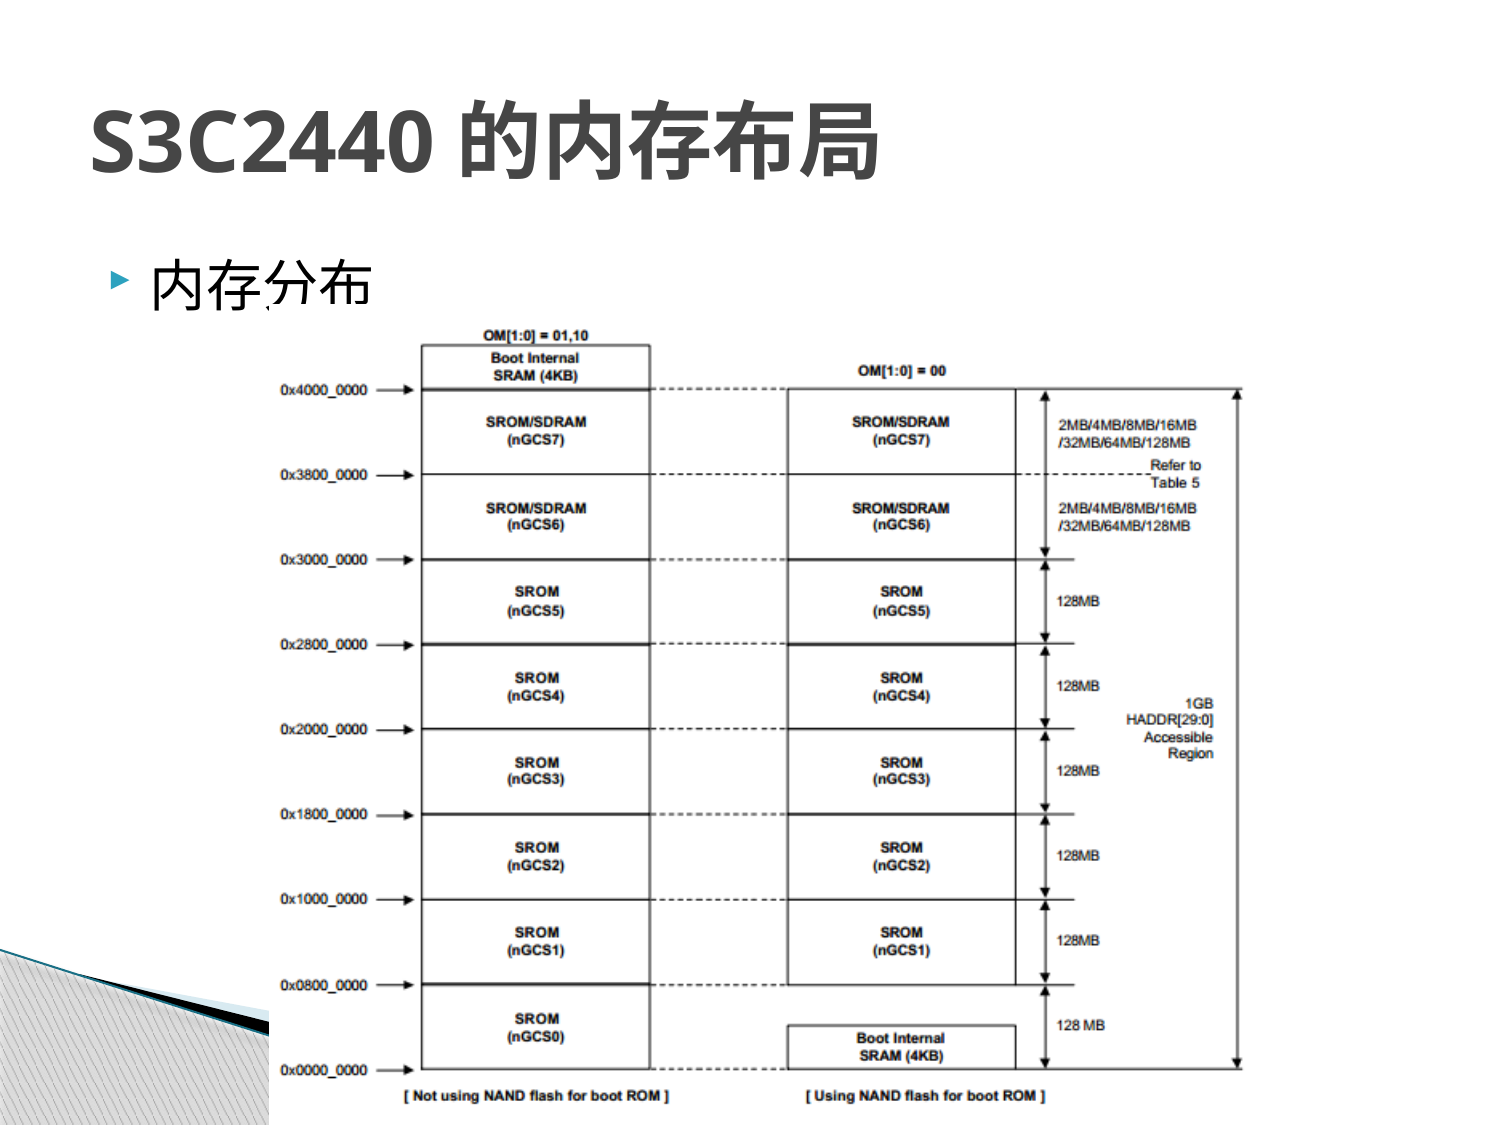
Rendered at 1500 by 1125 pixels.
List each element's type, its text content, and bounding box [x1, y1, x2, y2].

title S3C2440的内存布局 [75, 45, 1425, 233]
picture [269, 304, 1249, 1125]
list 内存分布 [75, 243, 1425, 986]
